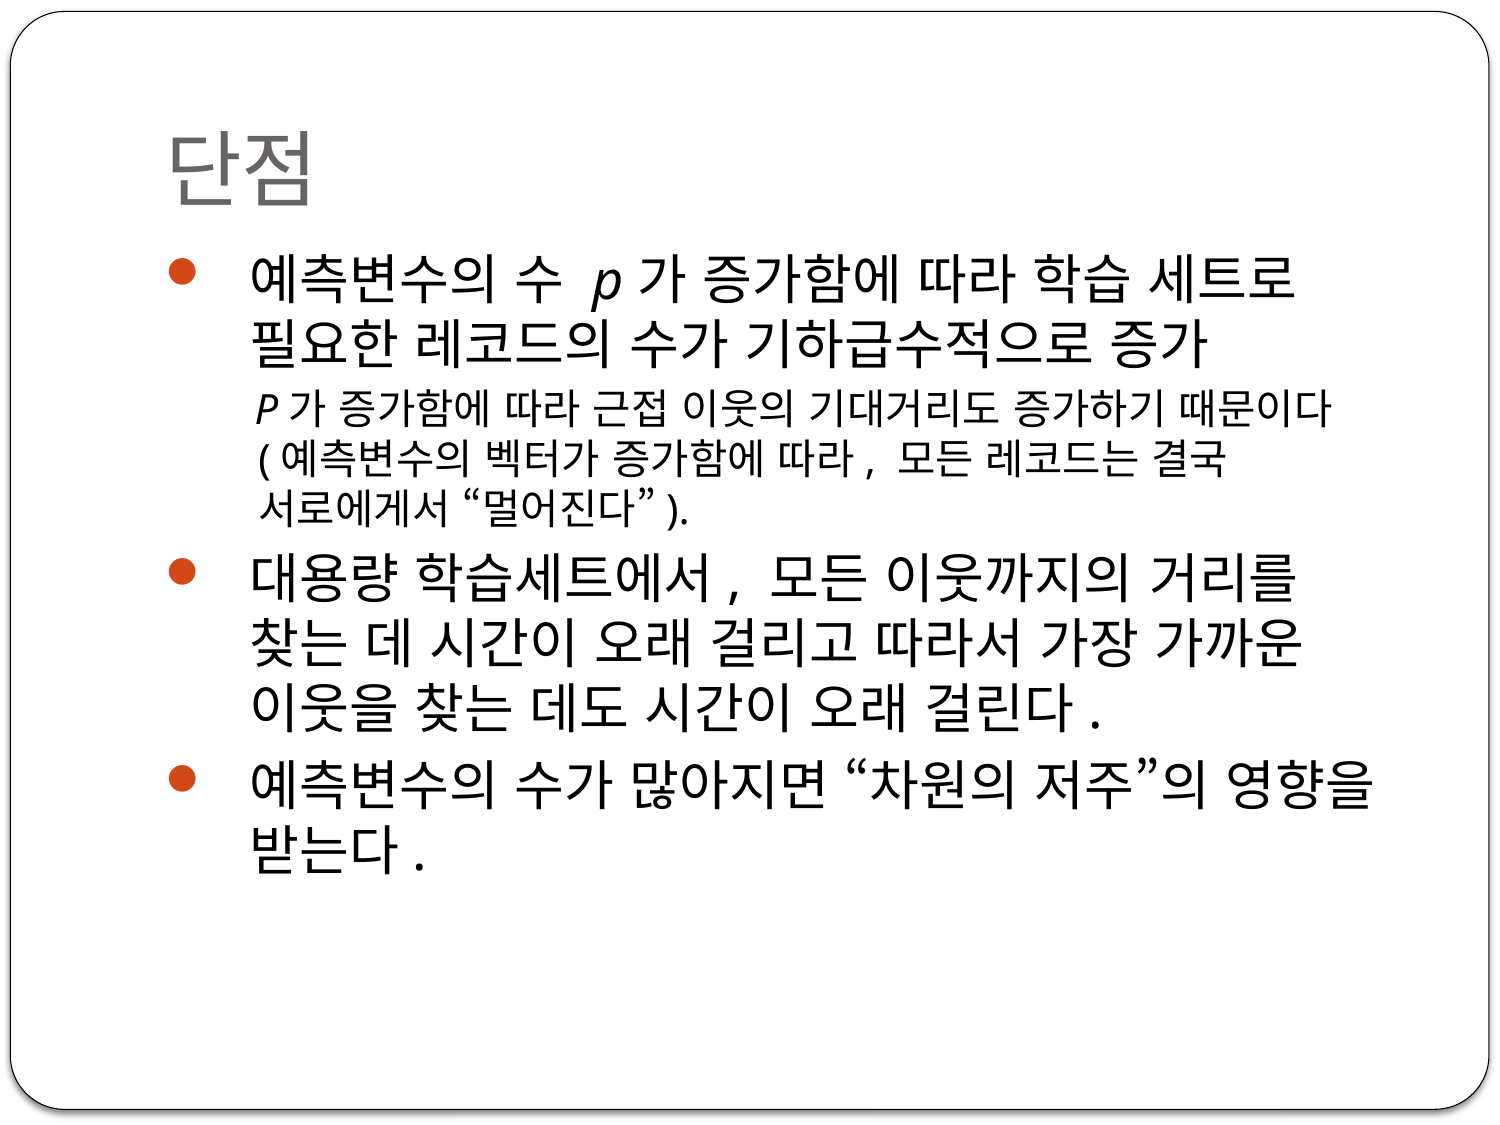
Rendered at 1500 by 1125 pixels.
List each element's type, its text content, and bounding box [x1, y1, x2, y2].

list 예측변수의 수 p가 증가함에 따라 학습 세트로 필요한 레코드의 수가 기하급수적으로 증가 P가 증가함에 따라 근접 이웃의 기대거리도 증가하기 때문이다 (예측변수의 벡터가 증가함에 따라, 모든 레코드는 결국 서로에게서 “멀어진다”). 대용량 학습세트에서, 모든 이웃까지의 거리를 찾는 데 시간이 오래 걸리고 따라서 가장 가까운 이웃을 찾는 데도 시간이 오래 걸린다. 예측변수의 수가 많아지면 “차원의 저주”의 영향을 받는다. [150, 237, 1425, 988]
title 단점 [150, 45, 1425, 233]
